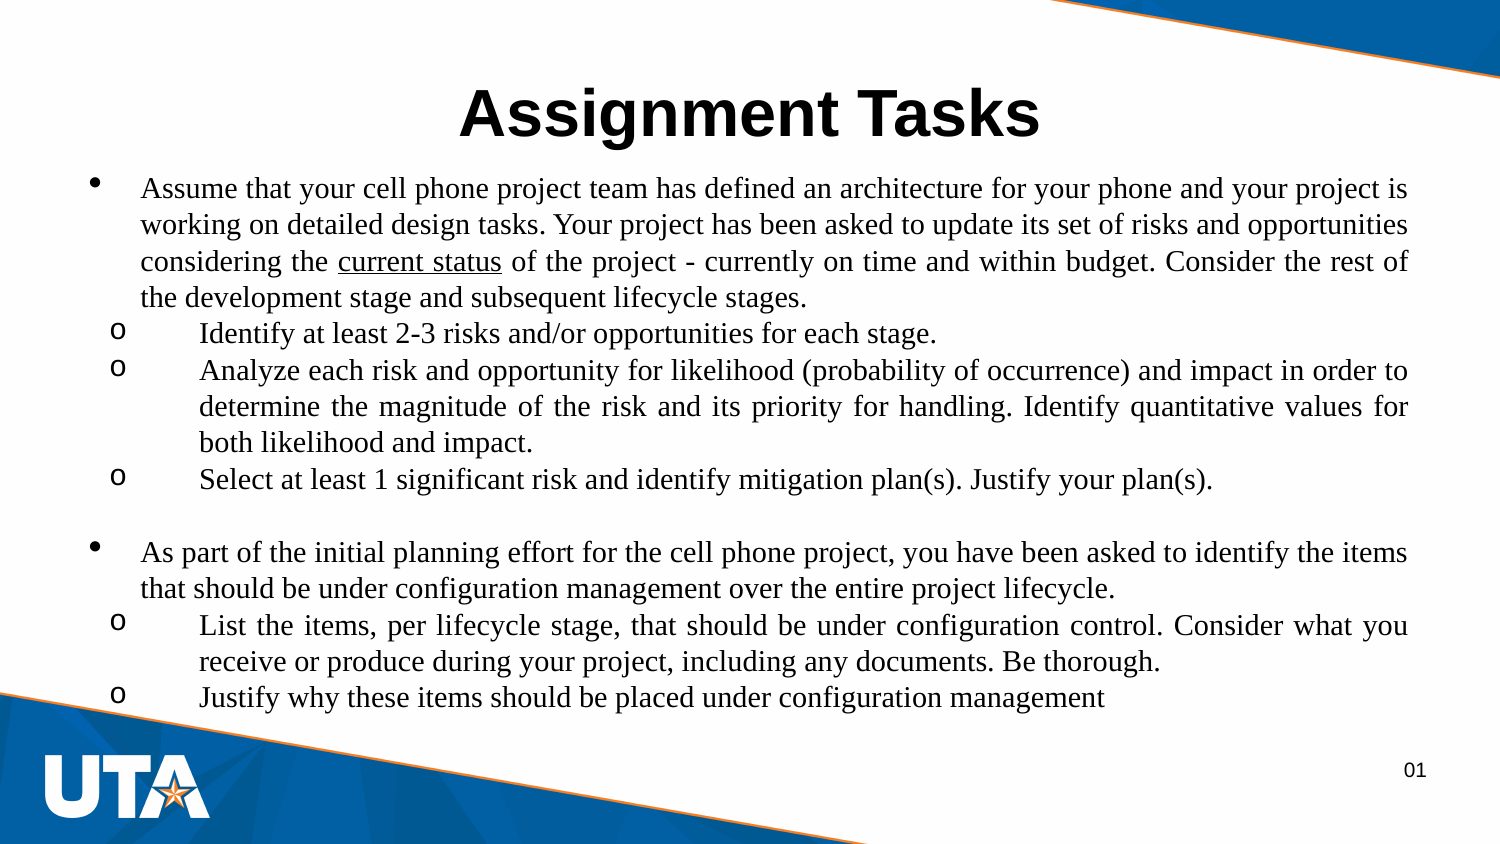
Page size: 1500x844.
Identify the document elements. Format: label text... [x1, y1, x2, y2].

list Assume that your cell phone project team has defined an architecture for your phone and your project is working on detailed design tasks. Your project has been asked to update its set of risks and opportunities considering the current status of the project - currently on time and within budget. Consider the rest of the development stage and subsequent lifecycle stages. Identify at least 2-3 risks and/or opportunities for each stage. Analyze each risk and opportunity for likelihood (probability of occurrence) and impact in order to determine the magnitude of the risk and its priority for handling. Identify quantitative values for both likelihood and impact. Select at least 1 significant risk and identify mitigation plan(s). Justify your plan(s). As part of the initial planning effort for the cell phone project, you have been asked to identify the items that should be under configuration management over the entire project lifecycle. List the items, per lifecycle stage, that should be under configuration control. Consider what you receive or produce during your project, including any documents. Be thorough. Justify why these items should be placed under configuration management [75, 180, 1425, 730]
title Assignment Tasks [75, 39, 1425, 180]
text_box 01 [1389, 749, 1442, 789]
picture [0, 0, 1500, 844]
